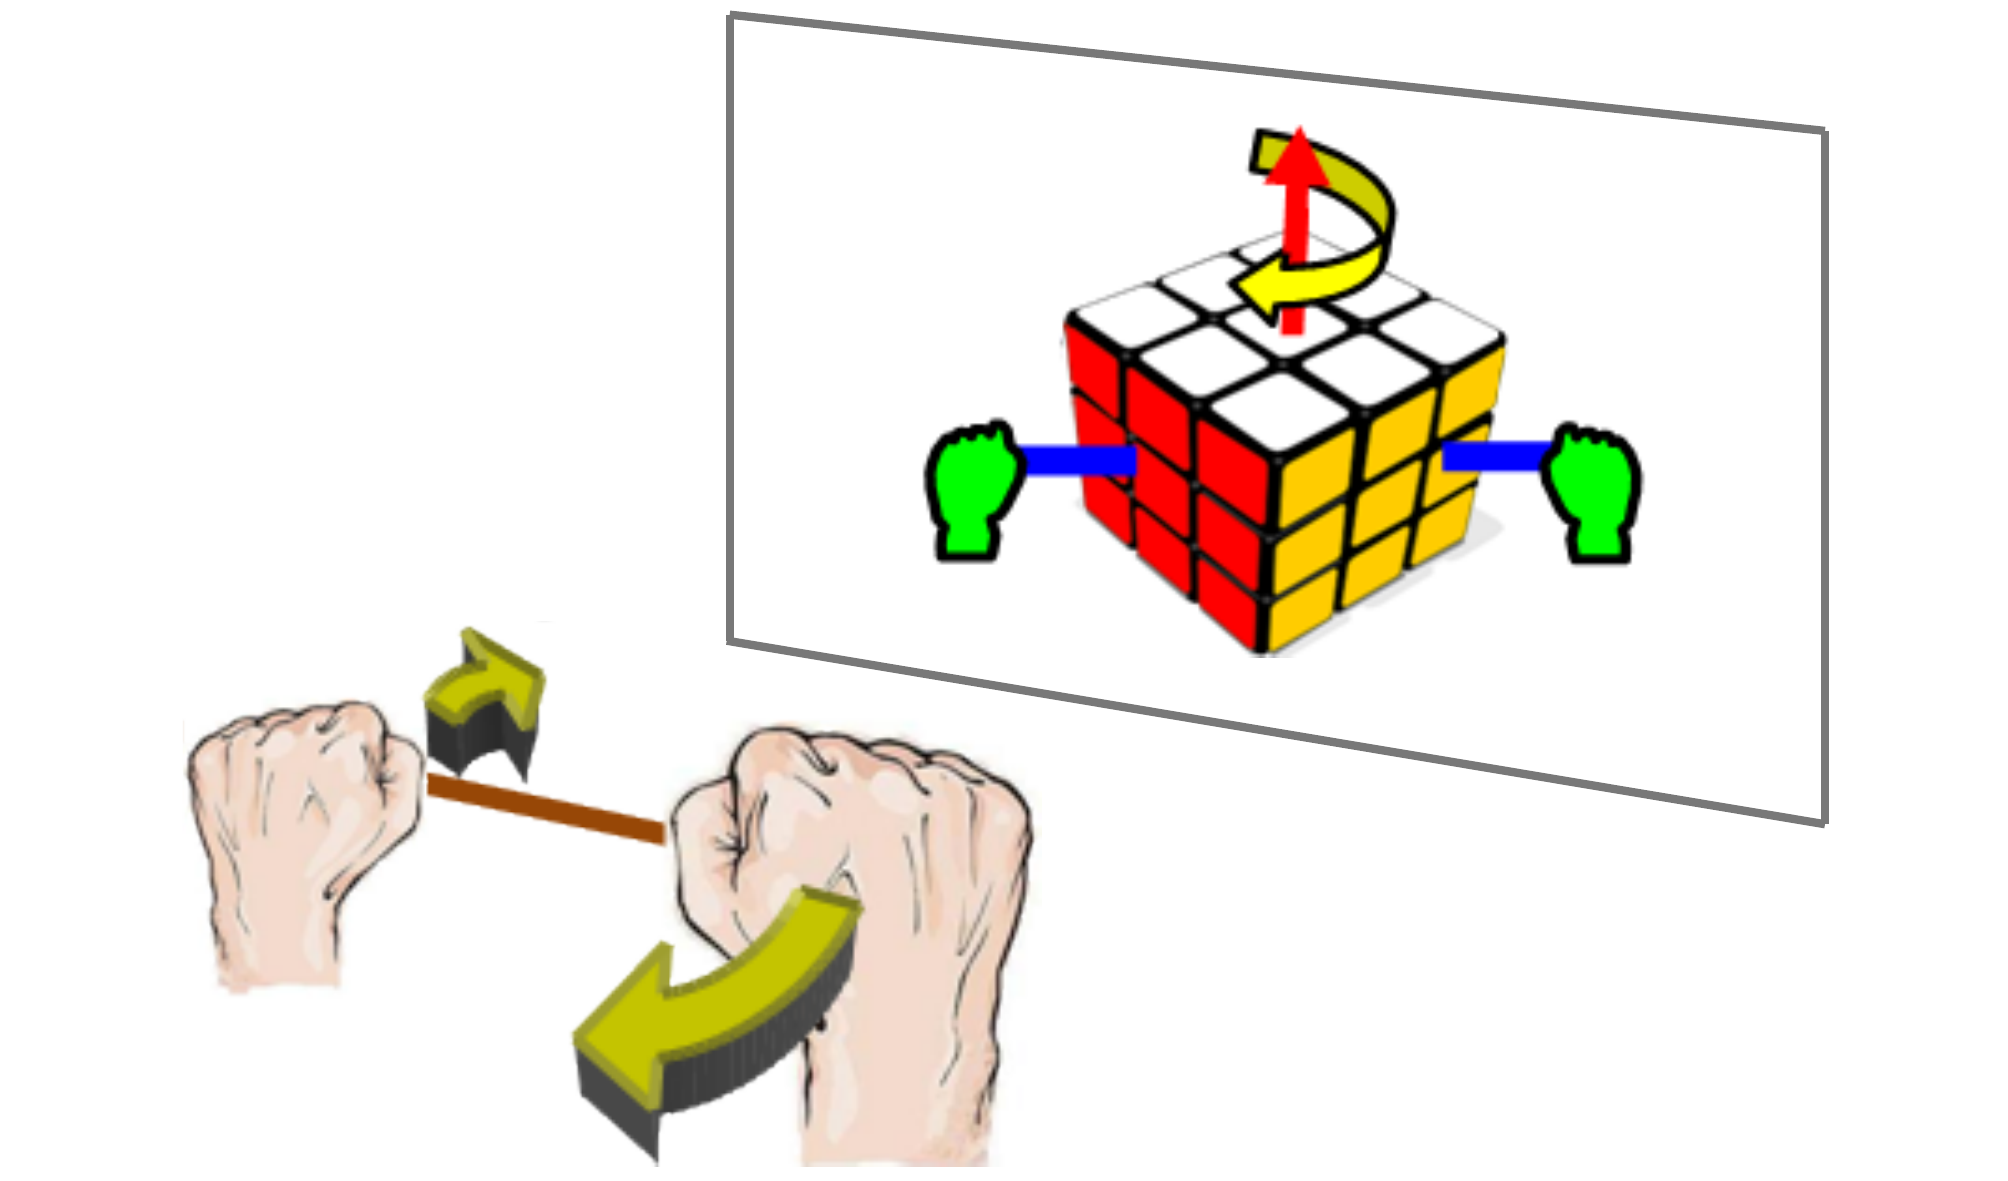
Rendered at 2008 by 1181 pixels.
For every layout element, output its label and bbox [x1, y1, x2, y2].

text_box [182, 14, 1825, 1167]
